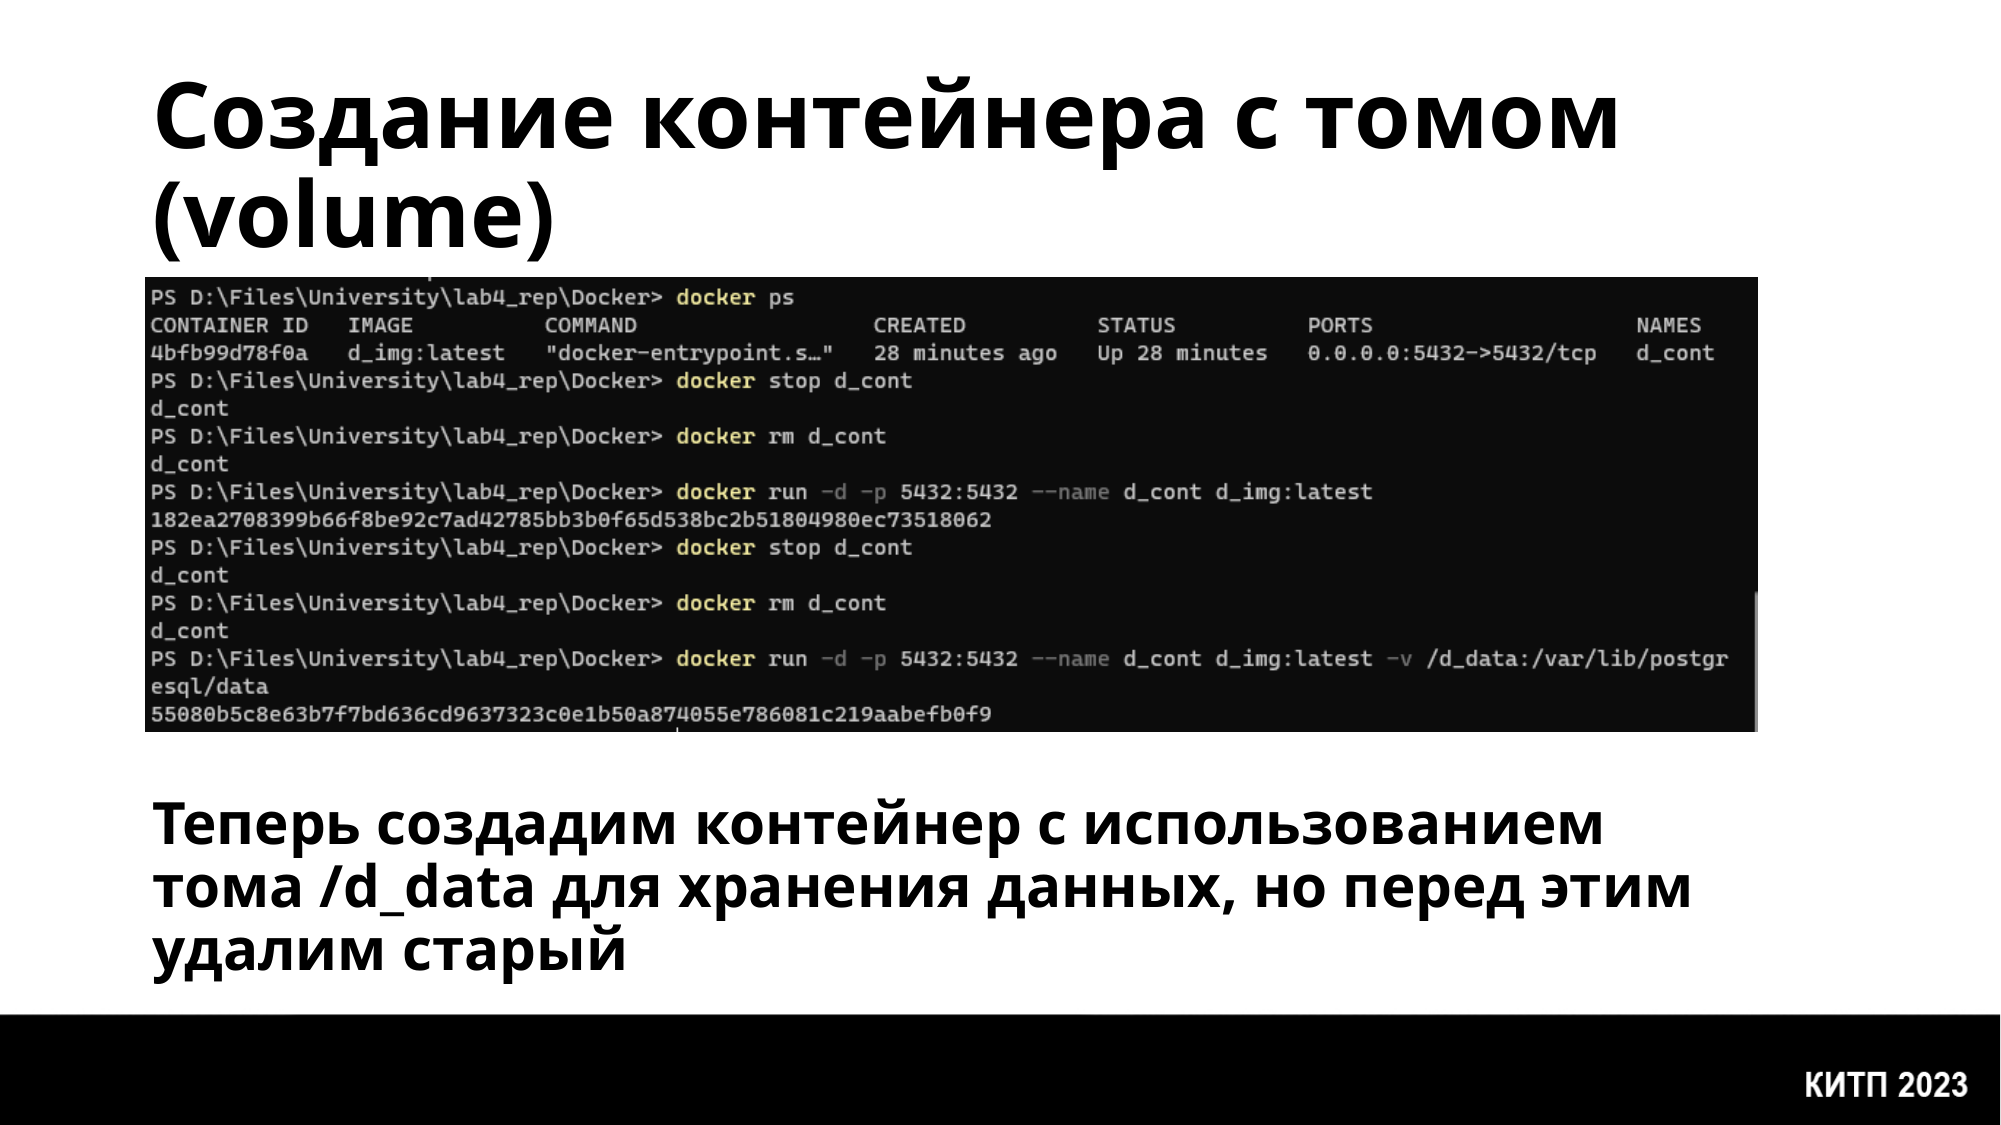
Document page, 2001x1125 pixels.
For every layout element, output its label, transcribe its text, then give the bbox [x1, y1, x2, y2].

picture [0, 0, 2001, 1125]
text_box Теперь создадим контейнер с использованием тома /d_data для хранения данных, но перед этим удалим старый [137, 780, 1806, 998]
title Создание контейнера с томом (volume) [137, 59, 1863, 278]
